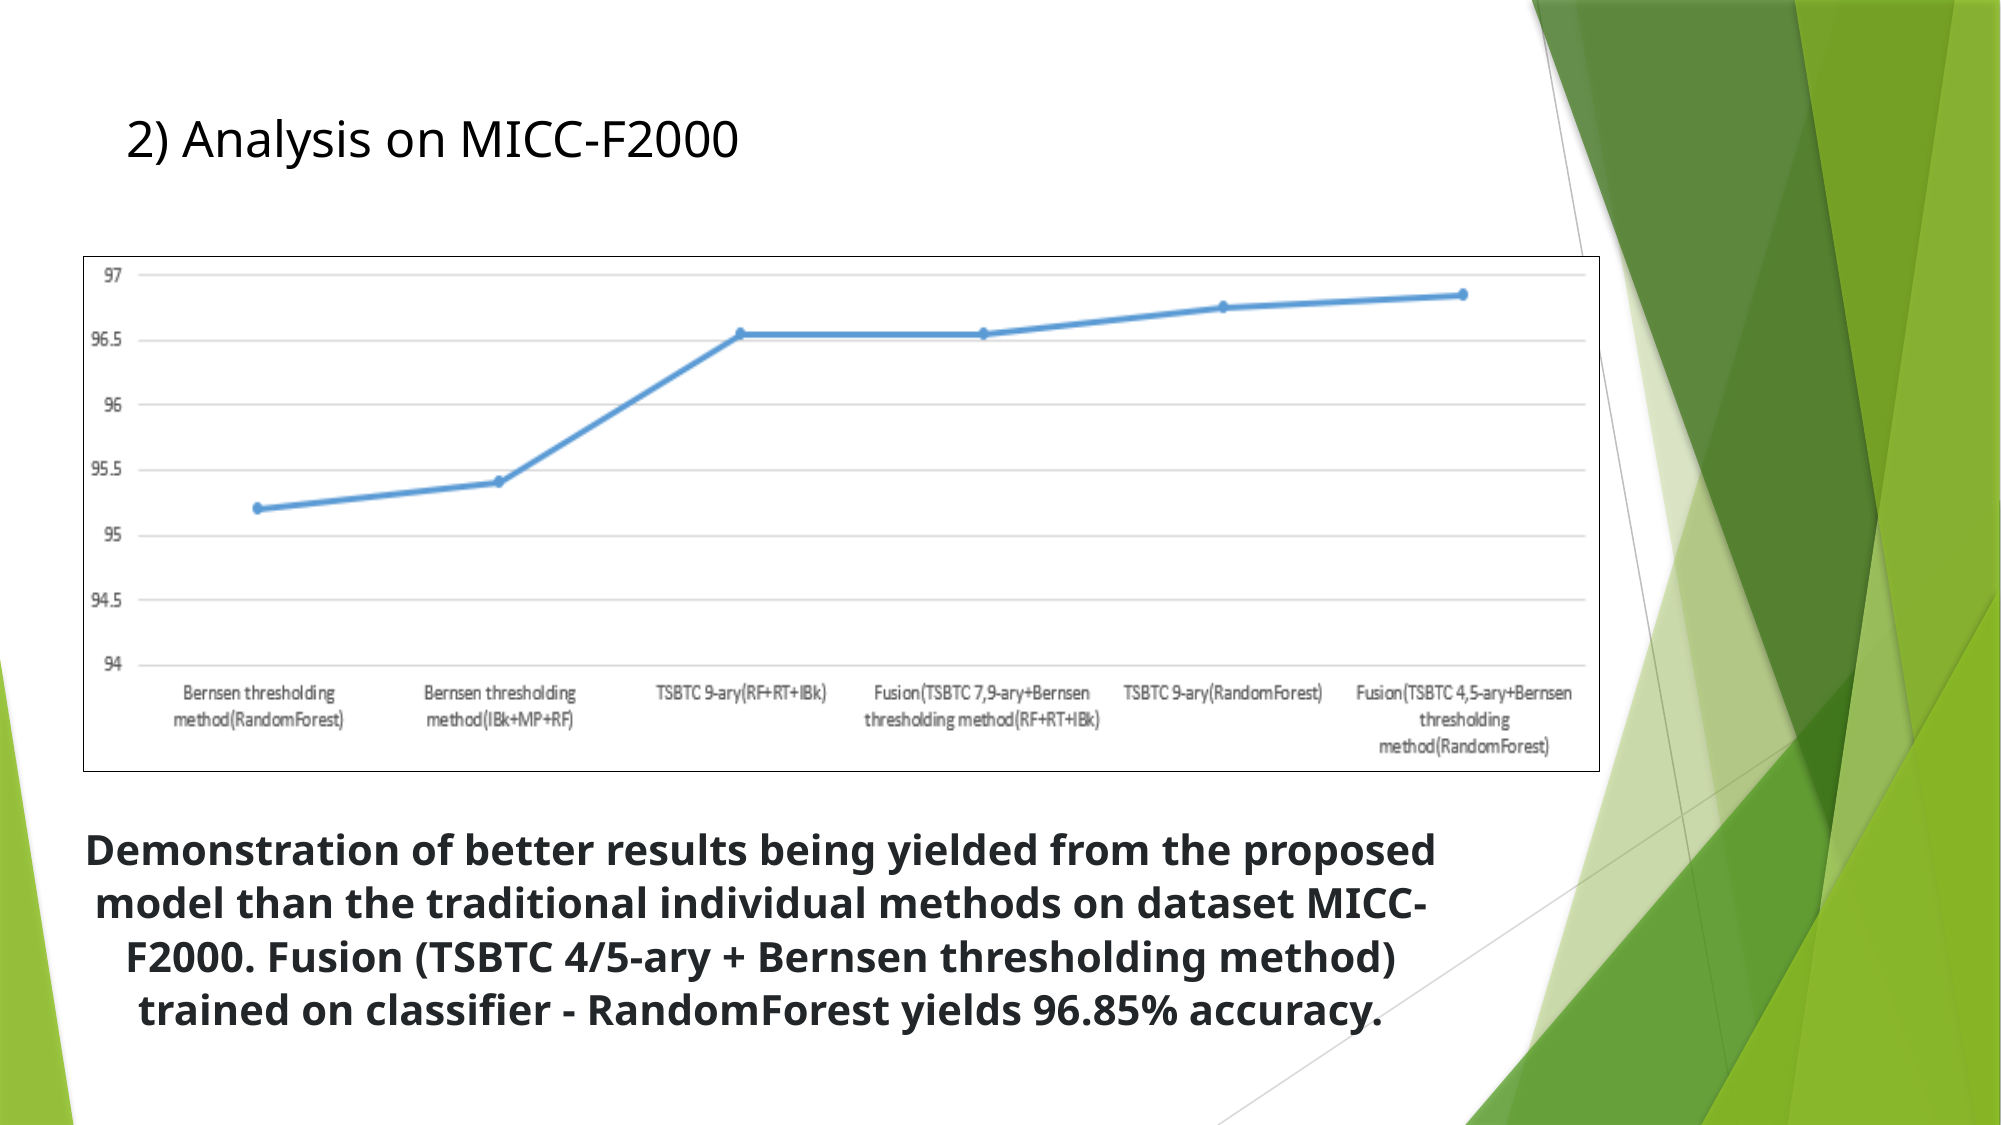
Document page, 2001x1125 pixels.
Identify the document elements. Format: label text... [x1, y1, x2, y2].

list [82, 255, 1600, 772]
title 2) Analysis on MICC-F2000 [111, 99, 1522, 215]
text_box Demonstration of better results being yielded from the proposed model than the traditional individual methods on dataset MICC-F2000. Fusion (TSBTC 4/5-ary + Bernsen thresholding method) trained on classifier - RandomForest yields 96.85% accuracy. [62, 812, 1461, 1042]
